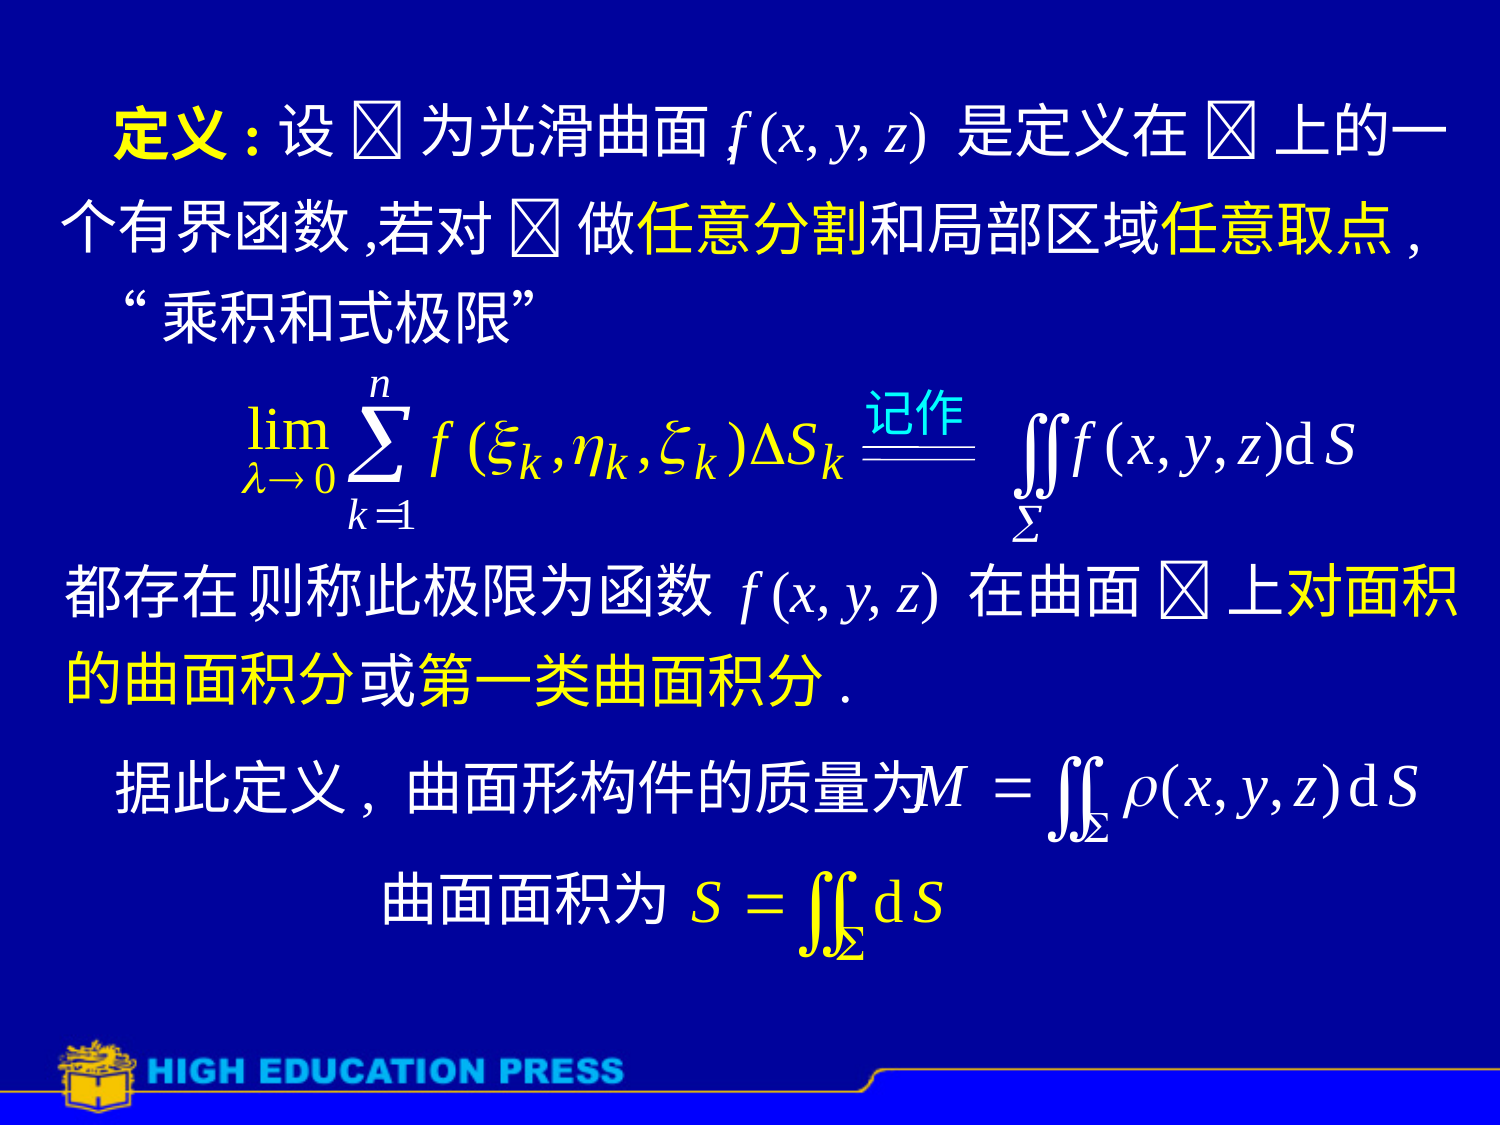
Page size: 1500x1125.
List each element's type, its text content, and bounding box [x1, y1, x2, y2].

text_box 或第一类曲面积分. [343, 636, 868, 722]
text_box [343, 359, 451, 535]
text_box 的曲面积分 [49, 634, 413, 720]
text_box 都存在, [50, 547, 325, 633]
text_box 据此定义, 曲面形构件的质量为 [99, 744, 906, 829]
text_box 设  为光滑曲面, [262, 86, 714, 172]
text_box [454, 411, 850, 485]
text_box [911, 739, 1427, 859]
text_box f (x, y, z) 是定义在  上的一 [714, 86, 1477, 172]
title 定义: [87, 84, 288, 179]
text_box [849, 373, 1013, 460]
text_box 曲面面积为 [365, 854, 686, 940]
text_box “乘积和式极限” [74, 274, 588, 360]
text_box 则称此极限为函数 f (x, y, z) 在曲面  上对面积 [232, 547, 1475, 632]
text_box 个有界函数, [44, 182, 394, 268]
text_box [999, 396, 1363, 548]
picture [0, 0, 1500, 1125]
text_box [237, 396, 338, 500]
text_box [687, 854, 951, 977]
text_box 若对  做任意分割和局部区域任意取点, [362, 185, 1466, 270]
